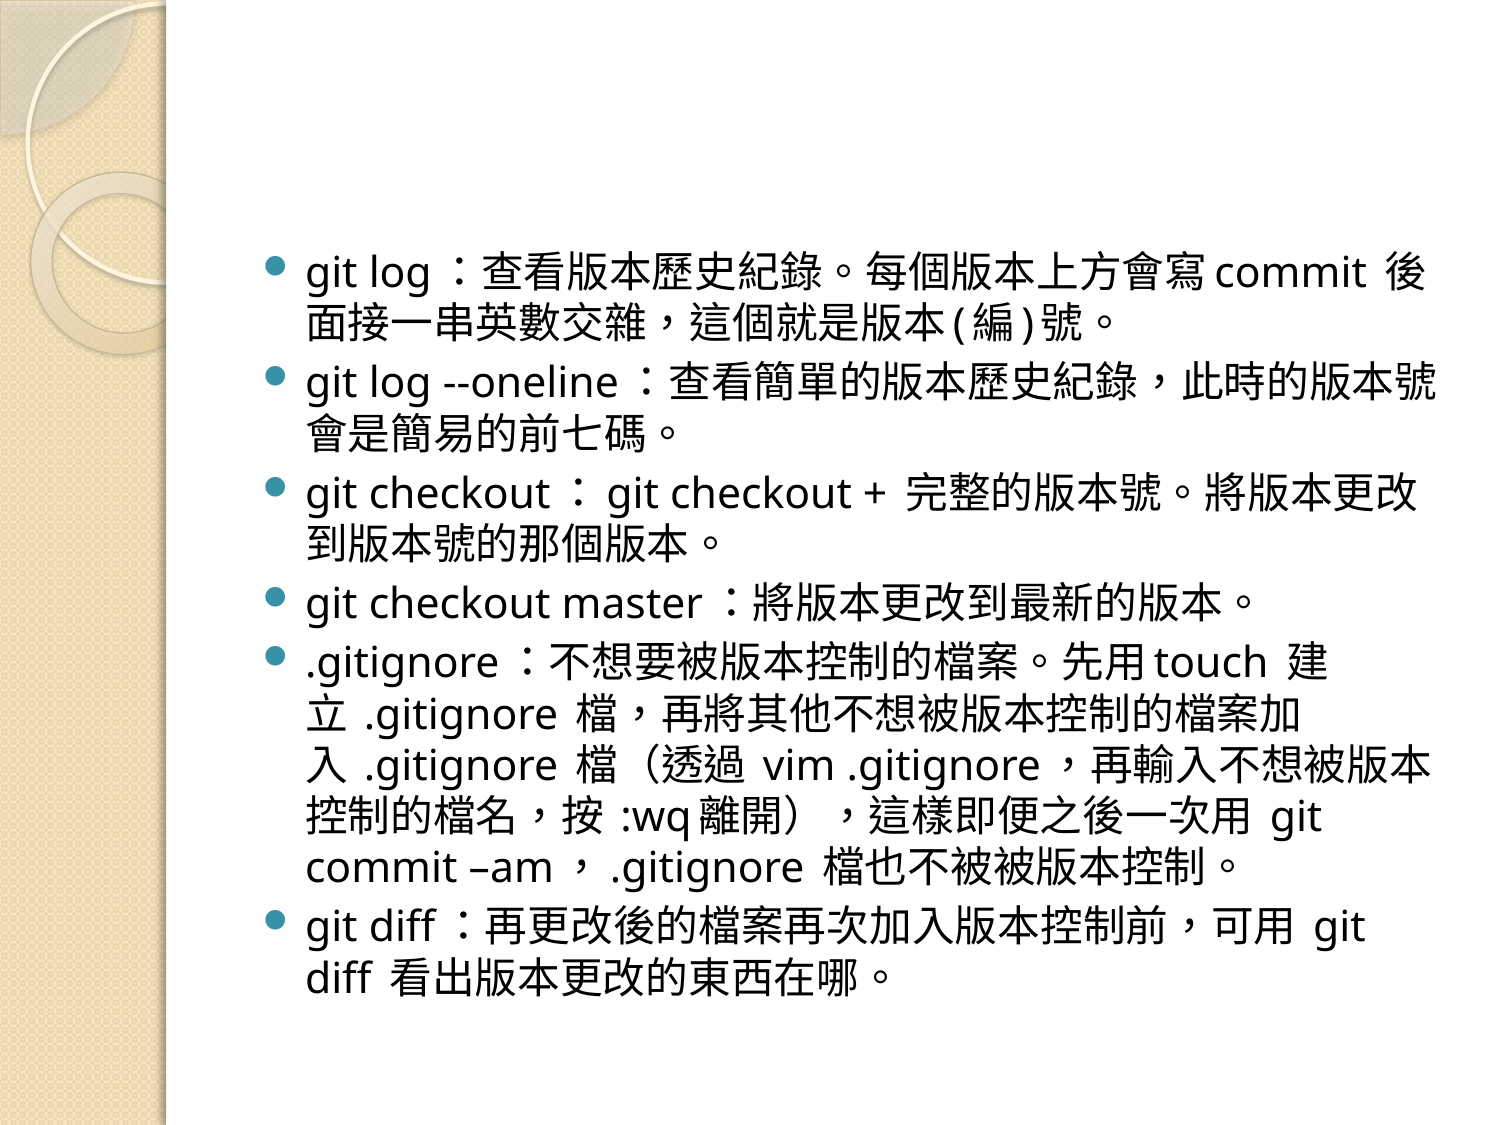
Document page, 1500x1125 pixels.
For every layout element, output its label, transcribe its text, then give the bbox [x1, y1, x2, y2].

list git log：查看版本歷史紀錄。每個版本上方會寫commit 後面接一串英數交雜，這個就是版本(編)號。 git log --oneline：查看簡單的版本歷史紀錄，此時的版本號會是簡易的前七碼。 git checkout：git checkout + 完整的版本號。將版本更改到版本號的那個版本。 git checkout master：將版本更改到最新的版本。 .gitignore：不想要被版本控制的檔案。先用touch 建立 .gitignore 檔，再將其他不想被版本控制的檔案加入 .gitignore 檔（透過 vim .gitignore，再輸入不想被版本控制的檔名，按 :wq離開），這樣即便之後一次用 git commit –am，.gitignore 檔也不被被版本控制。 git diff：再更改後的檔案再次加入版本控制前，可用 git diff 看出版本更改的東西在哪。 [235, 237, 1466, 1025]
